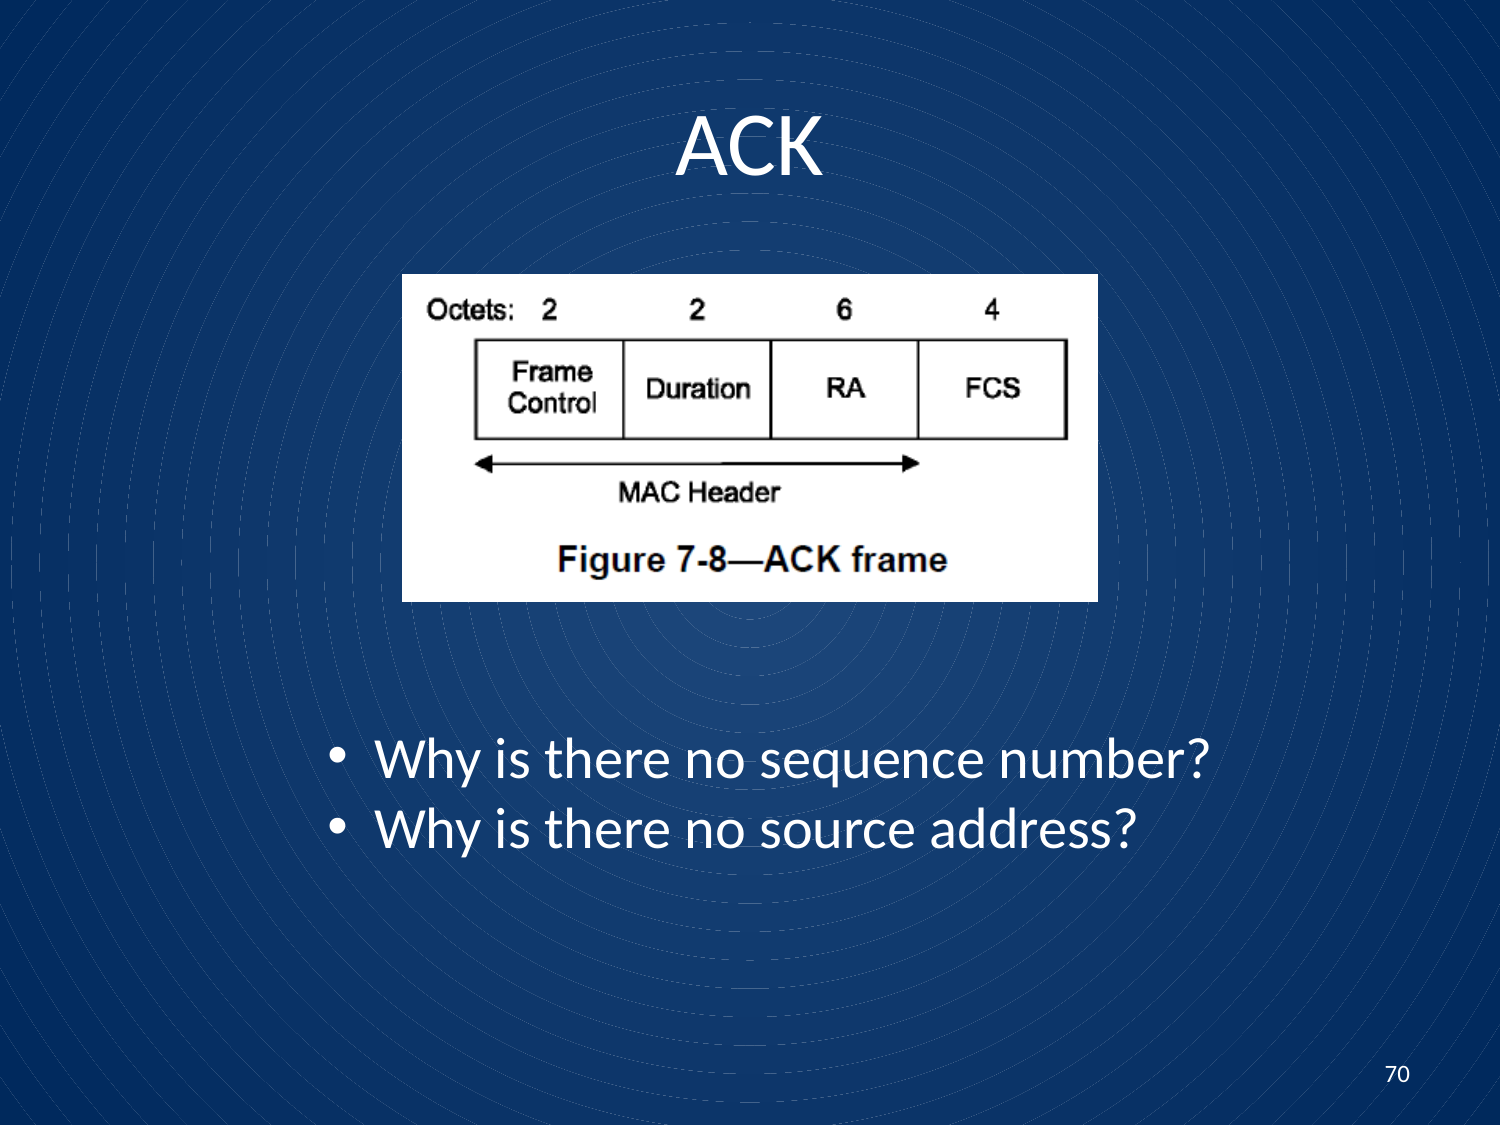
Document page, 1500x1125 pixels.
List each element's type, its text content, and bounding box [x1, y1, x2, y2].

text_box Why is there no sequence number? Why is there no source address? [312, 712, 1313, 868]
picture [401, 274, 1098, 602]
title ACK [75, 45, 1425, 233]
slide_number 70 [1074, 1042, 1425, 1103]
